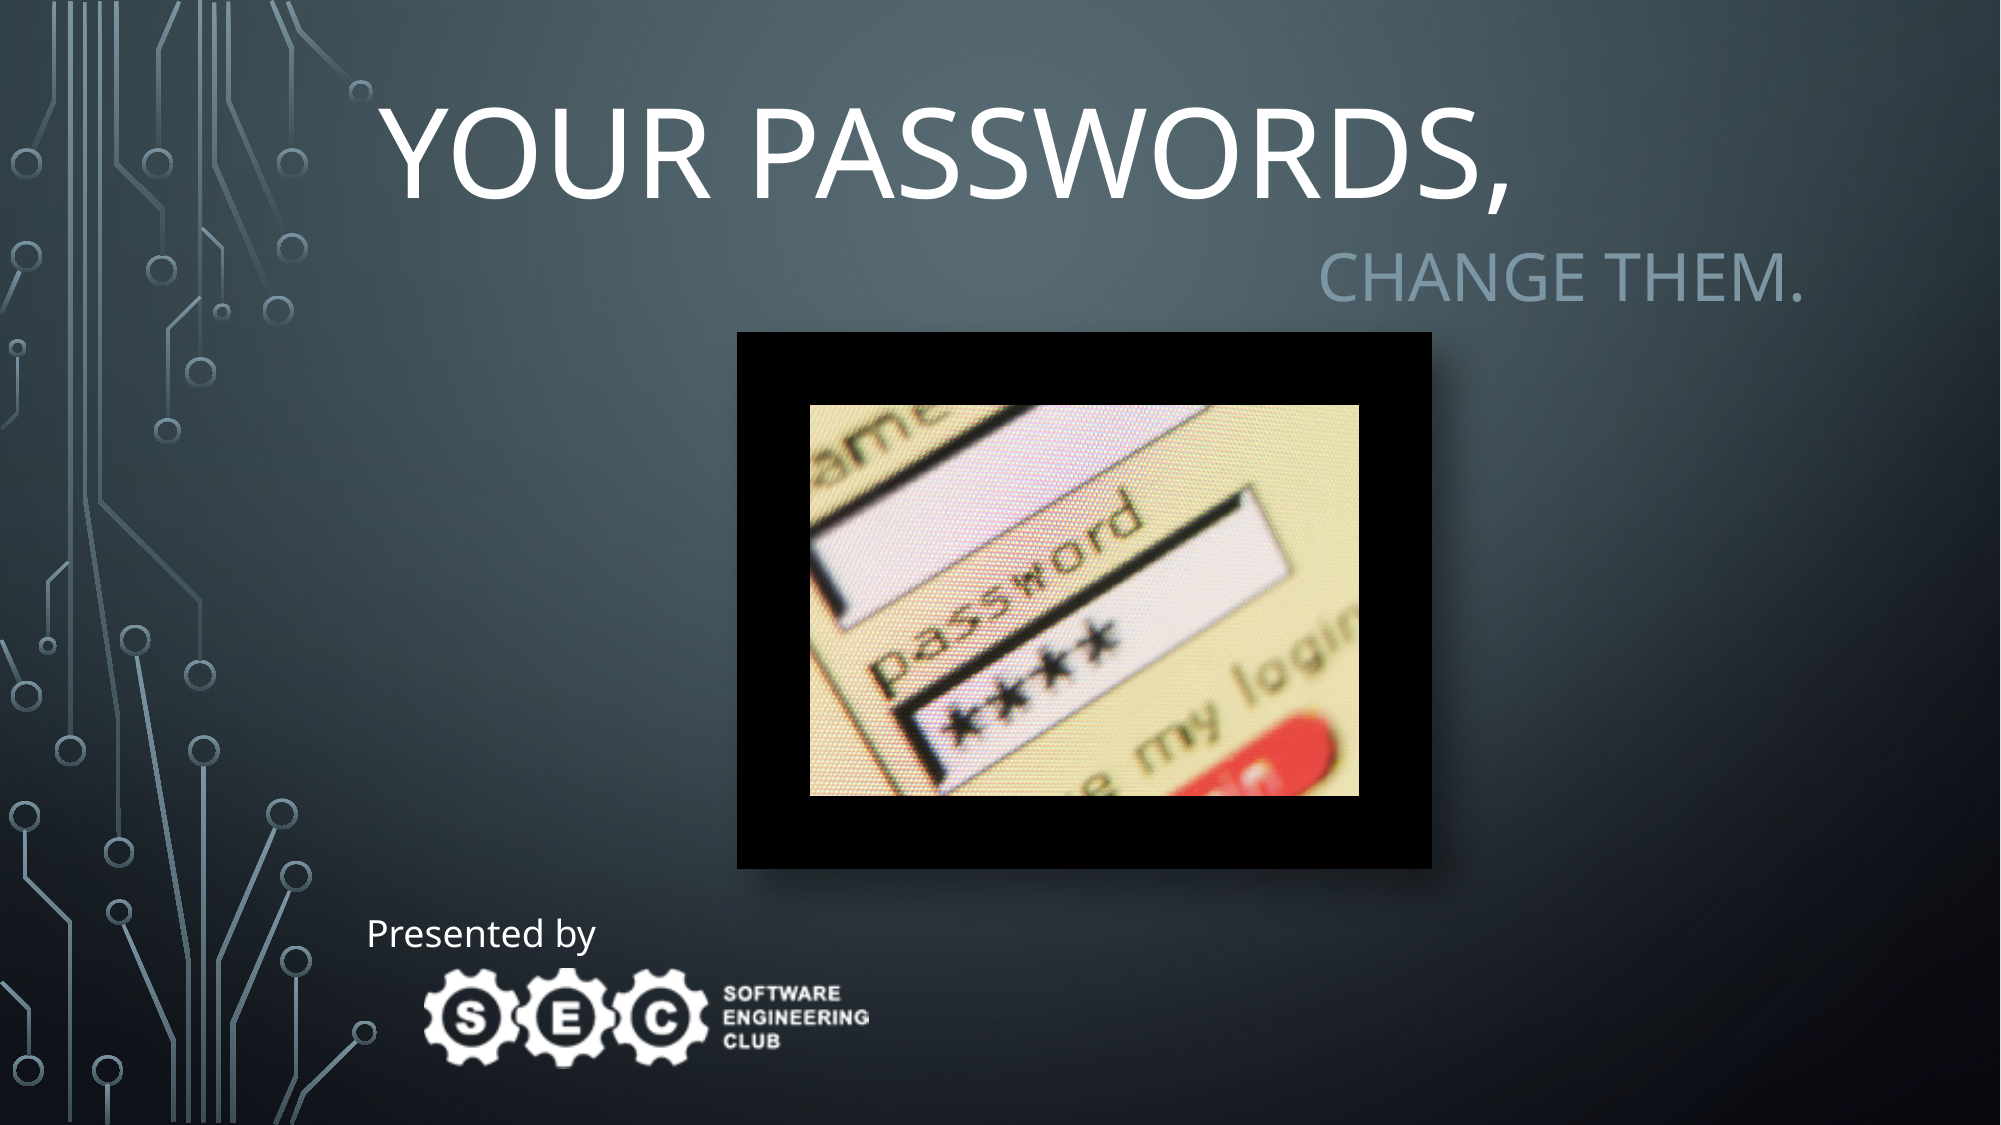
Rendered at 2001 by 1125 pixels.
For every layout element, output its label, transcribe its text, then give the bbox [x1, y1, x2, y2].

picture [424, 968, 869, 1069]
picture [809, 404, 1360, 797]
title Your Passwords, [363, 91, 1806, 233]
subtitle Change them. [1302, 210, 1980, 483]
text_box Presented by [351, 902, 612, 962]
